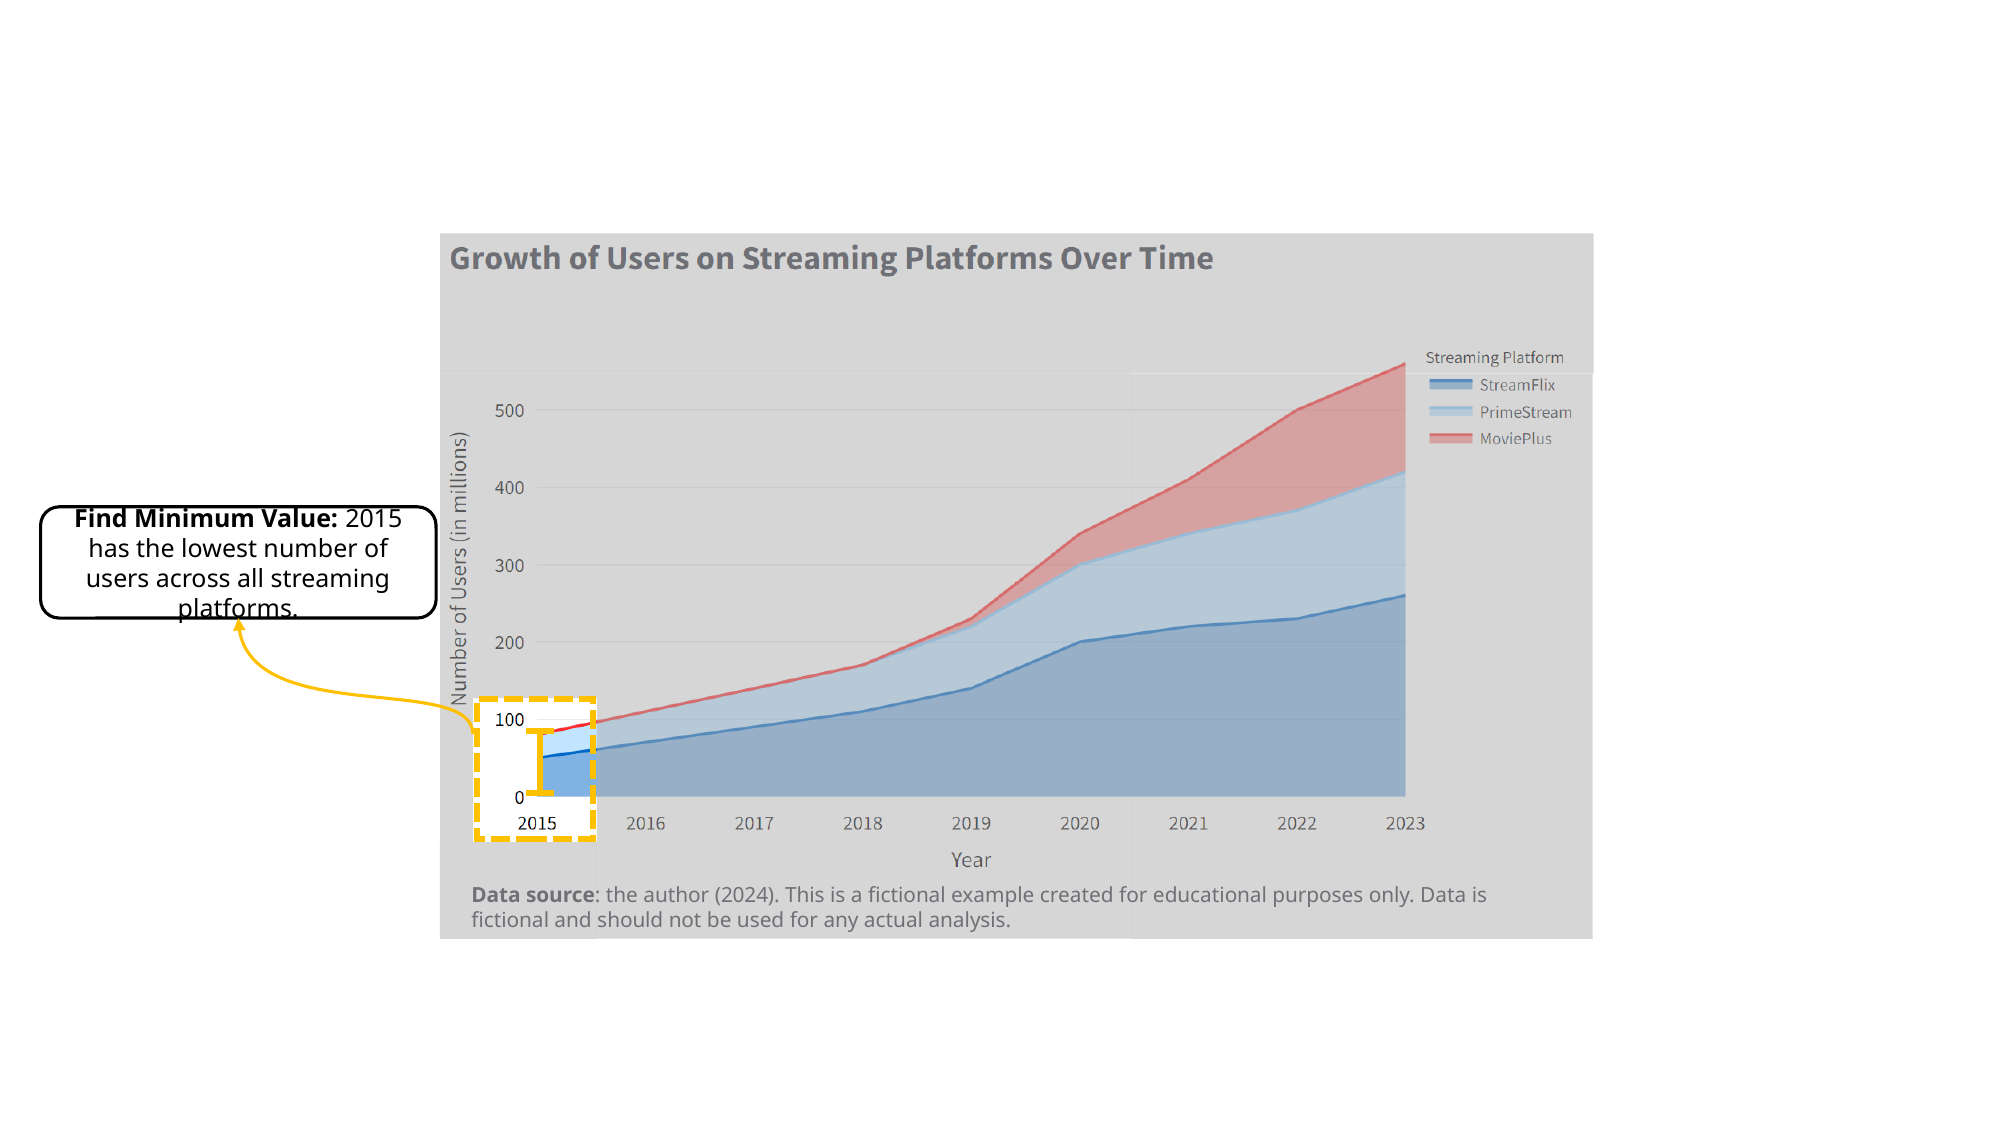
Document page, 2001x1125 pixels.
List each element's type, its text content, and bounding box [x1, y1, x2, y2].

text_box [1130, 372, 1594, 940]
text_box [598, 874, 1130, 940]
text_box [438, 874, 598, 940]
text_box [0, 217, 2000, 958]
text_box Find Minimum Value: 2015 has the lowest number of users across all streaming platforms. [39, 505, 438, 620]
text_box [237, 617, 474, 735]
text_box [438, 232, 1595, 375]
picture [438, 236, 1591, 874]
